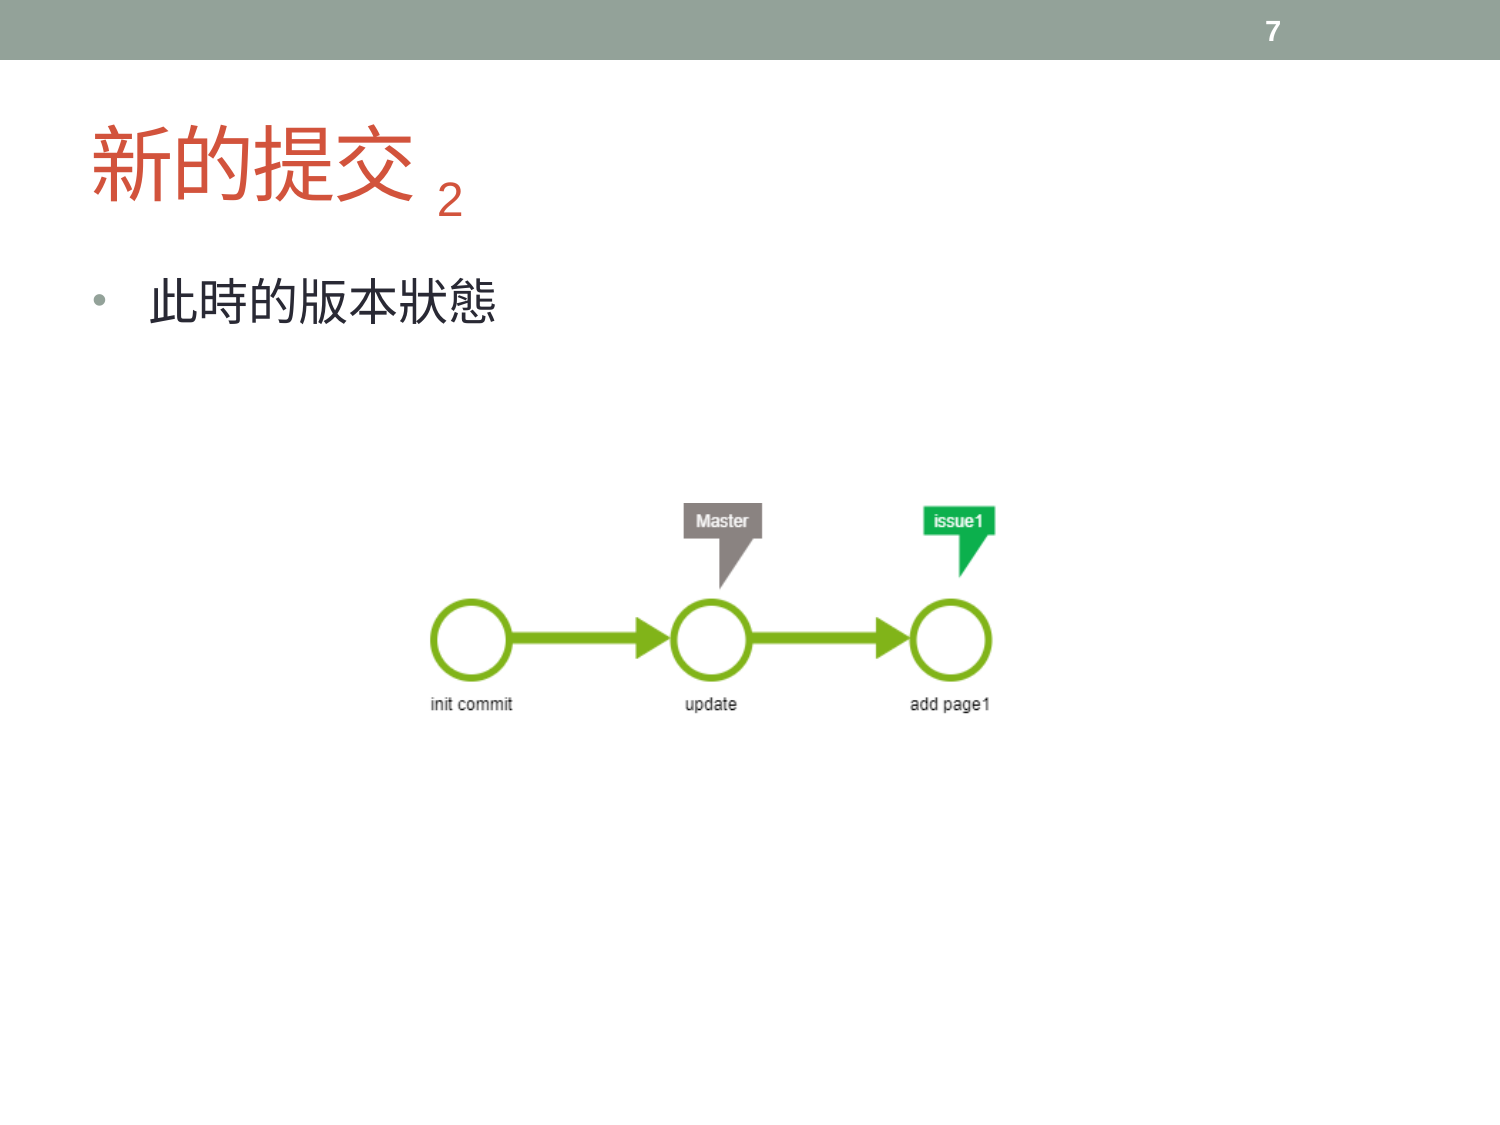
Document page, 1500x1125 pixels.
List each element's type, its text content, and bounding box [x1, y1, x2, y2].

list 此時的版本狀態 [75, 262, 1425, 1063]
slide_number 7 [1250, 3, 1425, 57]
title 新的提交2 [75, 87, 1425, 250]
picture [418, 503, 1003, 719]
